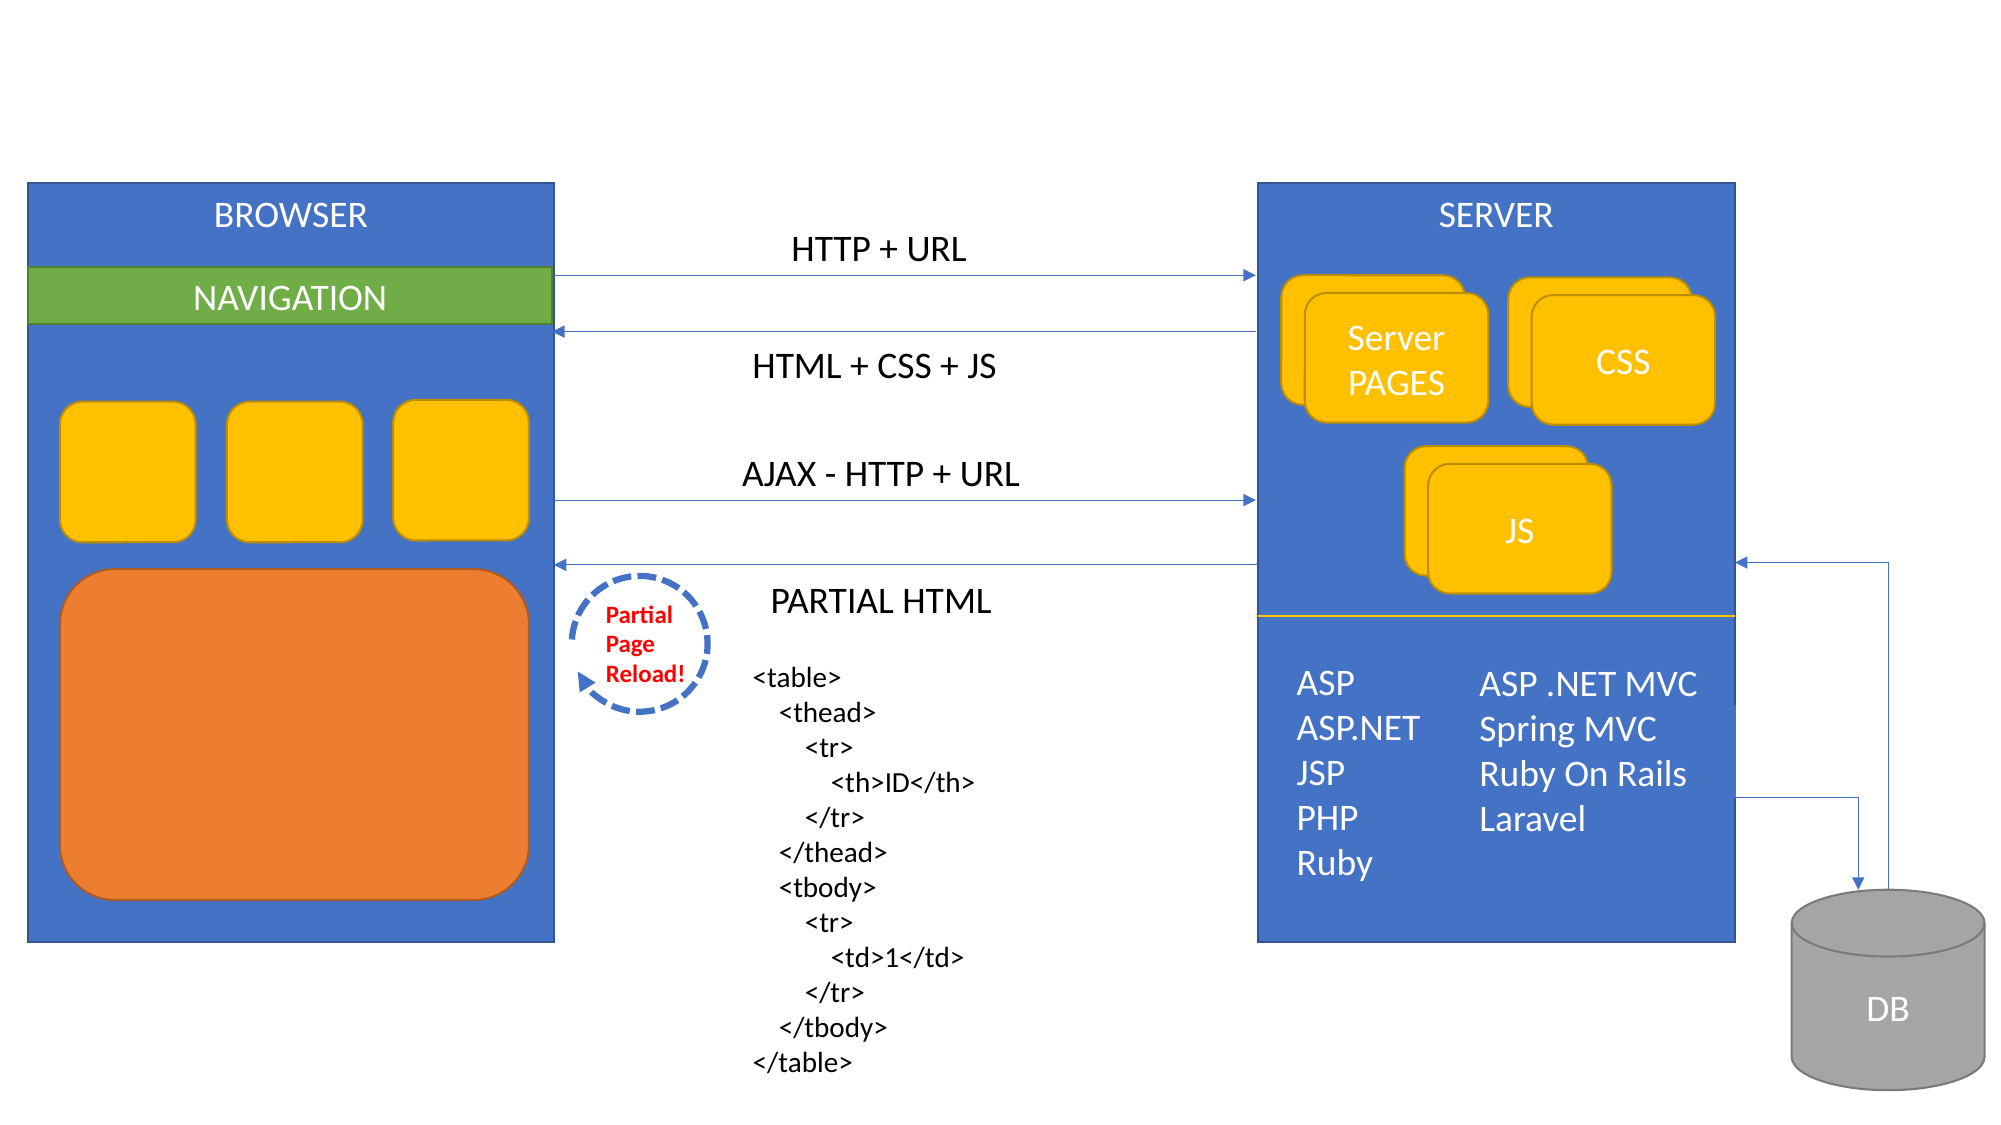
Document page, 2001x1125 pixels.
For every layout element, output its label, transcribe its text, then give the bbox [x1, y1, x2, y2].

text_box <table> <thead> <tr> <th>ID</th> </tr> </thead> <tbody> <tr> <td>1</td> </tr> </tbody> </table> [738, 650, 1105, 1086]
text_box SERVER [1257, 182, 1736, 943]
text_box [58, 400, 197, 544]
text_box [1614, 682, 2000, 837]
text_box [225, 400, 364, 544]
text_box NAVIGATION [27, 266, 553, 325]
text_box [58, 568, 530, 902]
text_box AJAX - HTTP + URL [727, 441, 1036, 499]
text_box HTML + CSS + JS [737, 333, 1021, 394]
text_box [1704, 837, 1890, 860]
text_box [392, 398, 530, 542]
text_box ASP .NET MVC Spring MVC Ruby On Rails Laravel [1464, 651, 1732, 846]
text_box BROWSER [27, 182, 555, 275]
text_box BROWSER [27, 276, 555, 943]
text_box DB [1790, 888, 1986, 1092]
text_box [1281, 275, 1489, 423]
text_box ASP ASP.NET JSP PHP Ruby [1281, 650, 1436, 891]
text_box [1508, 277, 1716, 425]
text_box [571, 575, 708, 712]
text_box HTTP + URL [776, 216, 982, 275]
text_box PARTIAL HTML [755, 569, 1007, 629]
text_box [1404, 446, 1612, 594]
